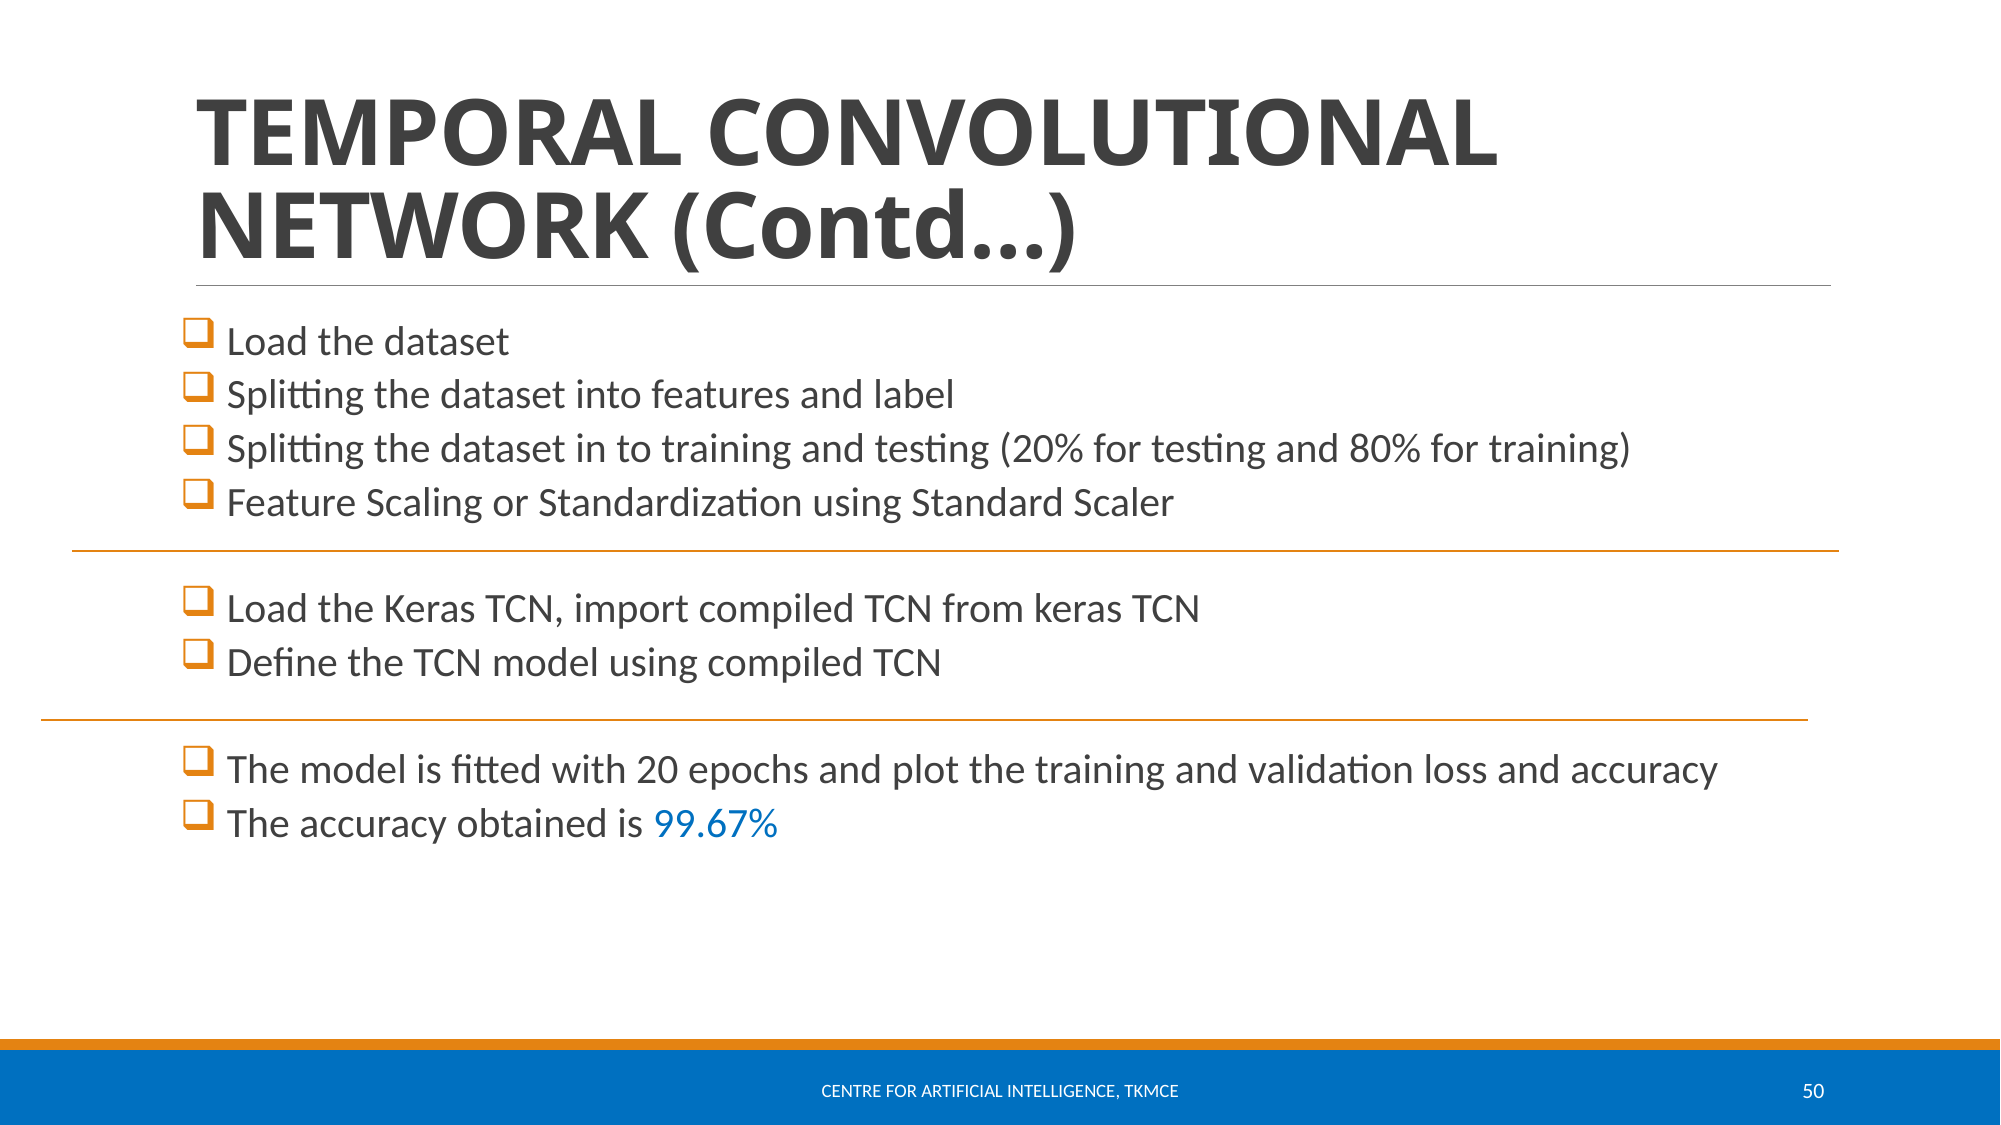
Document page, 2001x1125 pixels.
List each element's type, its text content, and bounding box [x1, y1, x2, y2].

footer Centre for Artificial Intelligence, TKMCE [604, 1059, 1396, 1120]
slide_number 50 [1624, 1059, 1840, 1120]
title TEMPORAL CONVOLUTIONAL NETWORK (Contd…) [180, 47, 1830, 285]
list Load the dataset Splitting the dataset into features and label Splitting the dataset in to training and testing (20% for testing and 80% for training) Feature Scaling or Standardization using Standard Scaler Load the Keras TCN, import compiled TCN from keras TCN Define the TCN model using compiled TCN The model is fitted with 20 epochs and plot the training and validation loss and accuracy The accuracy obtained is 99.67% [180, 302, 1915, 1011]
